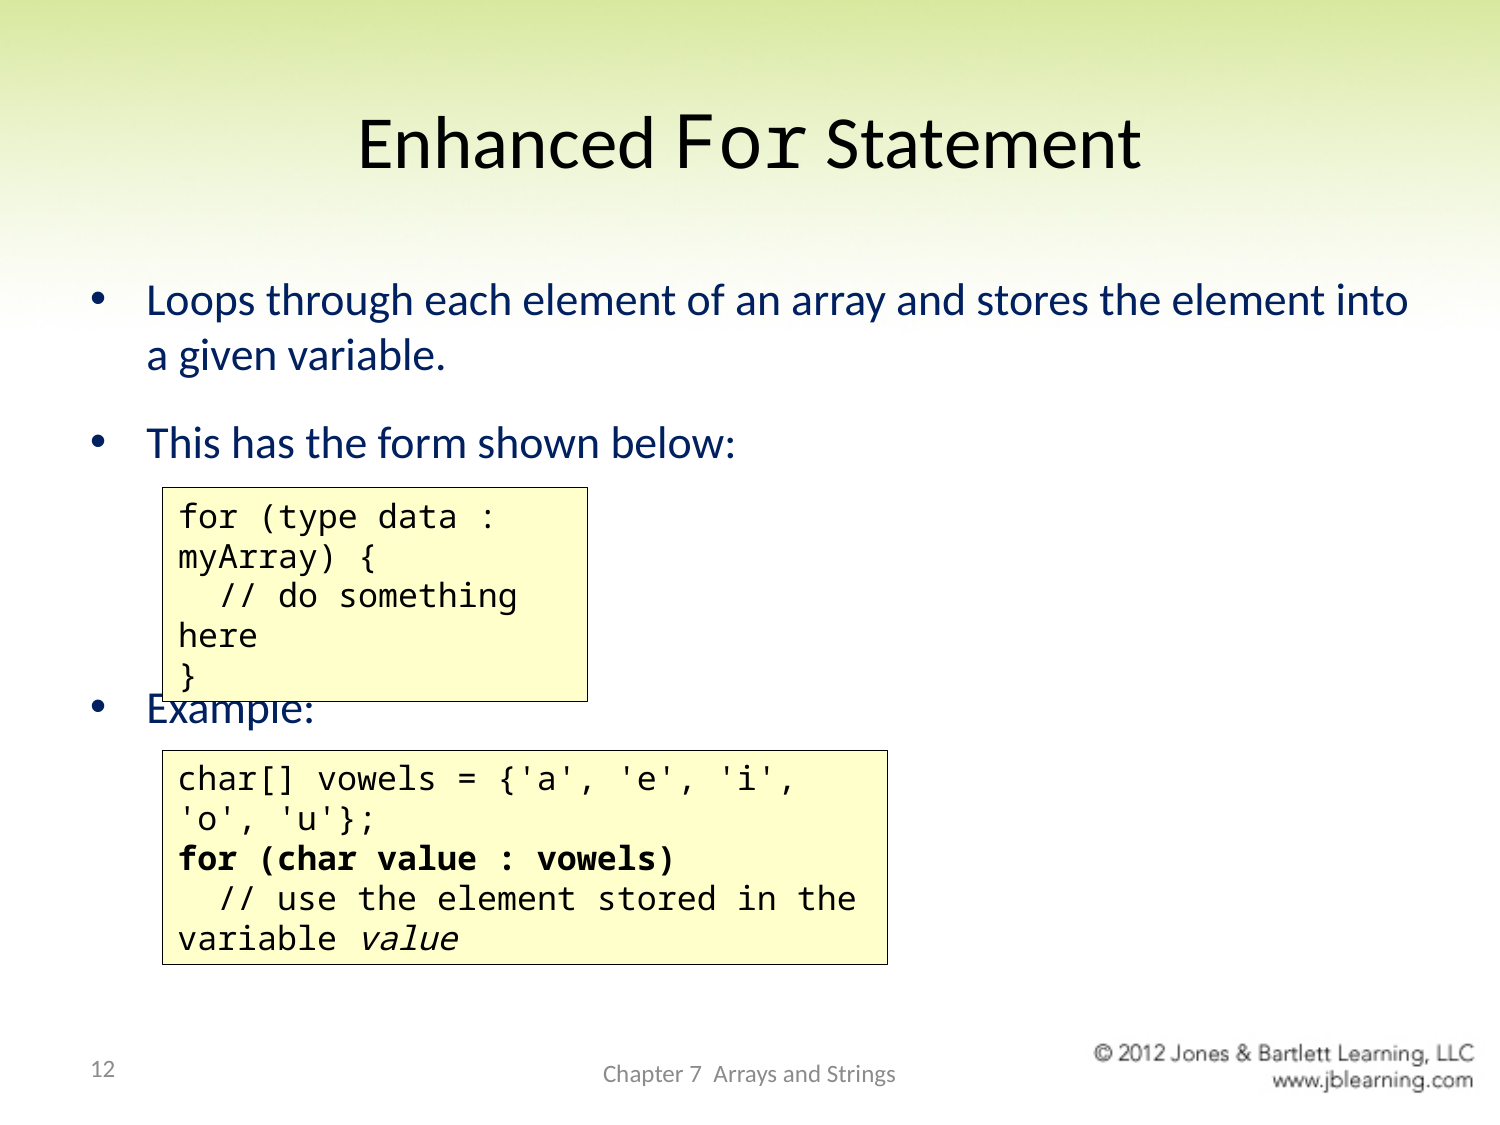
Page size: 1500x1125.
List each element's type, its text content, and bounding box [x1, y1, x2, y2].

footer Chapter 7 Arrays and Strings [512, 1042, 988, 1103]
text_box for (type data : myArray) { // do something here } [162, 487, 588, 702]
title Enhanced For Statement [75, 45, 1425, 233]
slide_number 12 [75, 1037, 425, 1098]
picture [0, 0, 1500, 1125]
list Loops through each element of an array and stores the element into a given variable. This has the form shown below: Example: [75, 262, 1425, 1005]
text_box char[] vowels = {'a', 'e', 'i', 'o', 'u'}; for (char value : vowels) // use the element stored in the variable value [162, 749, 888, 965]
